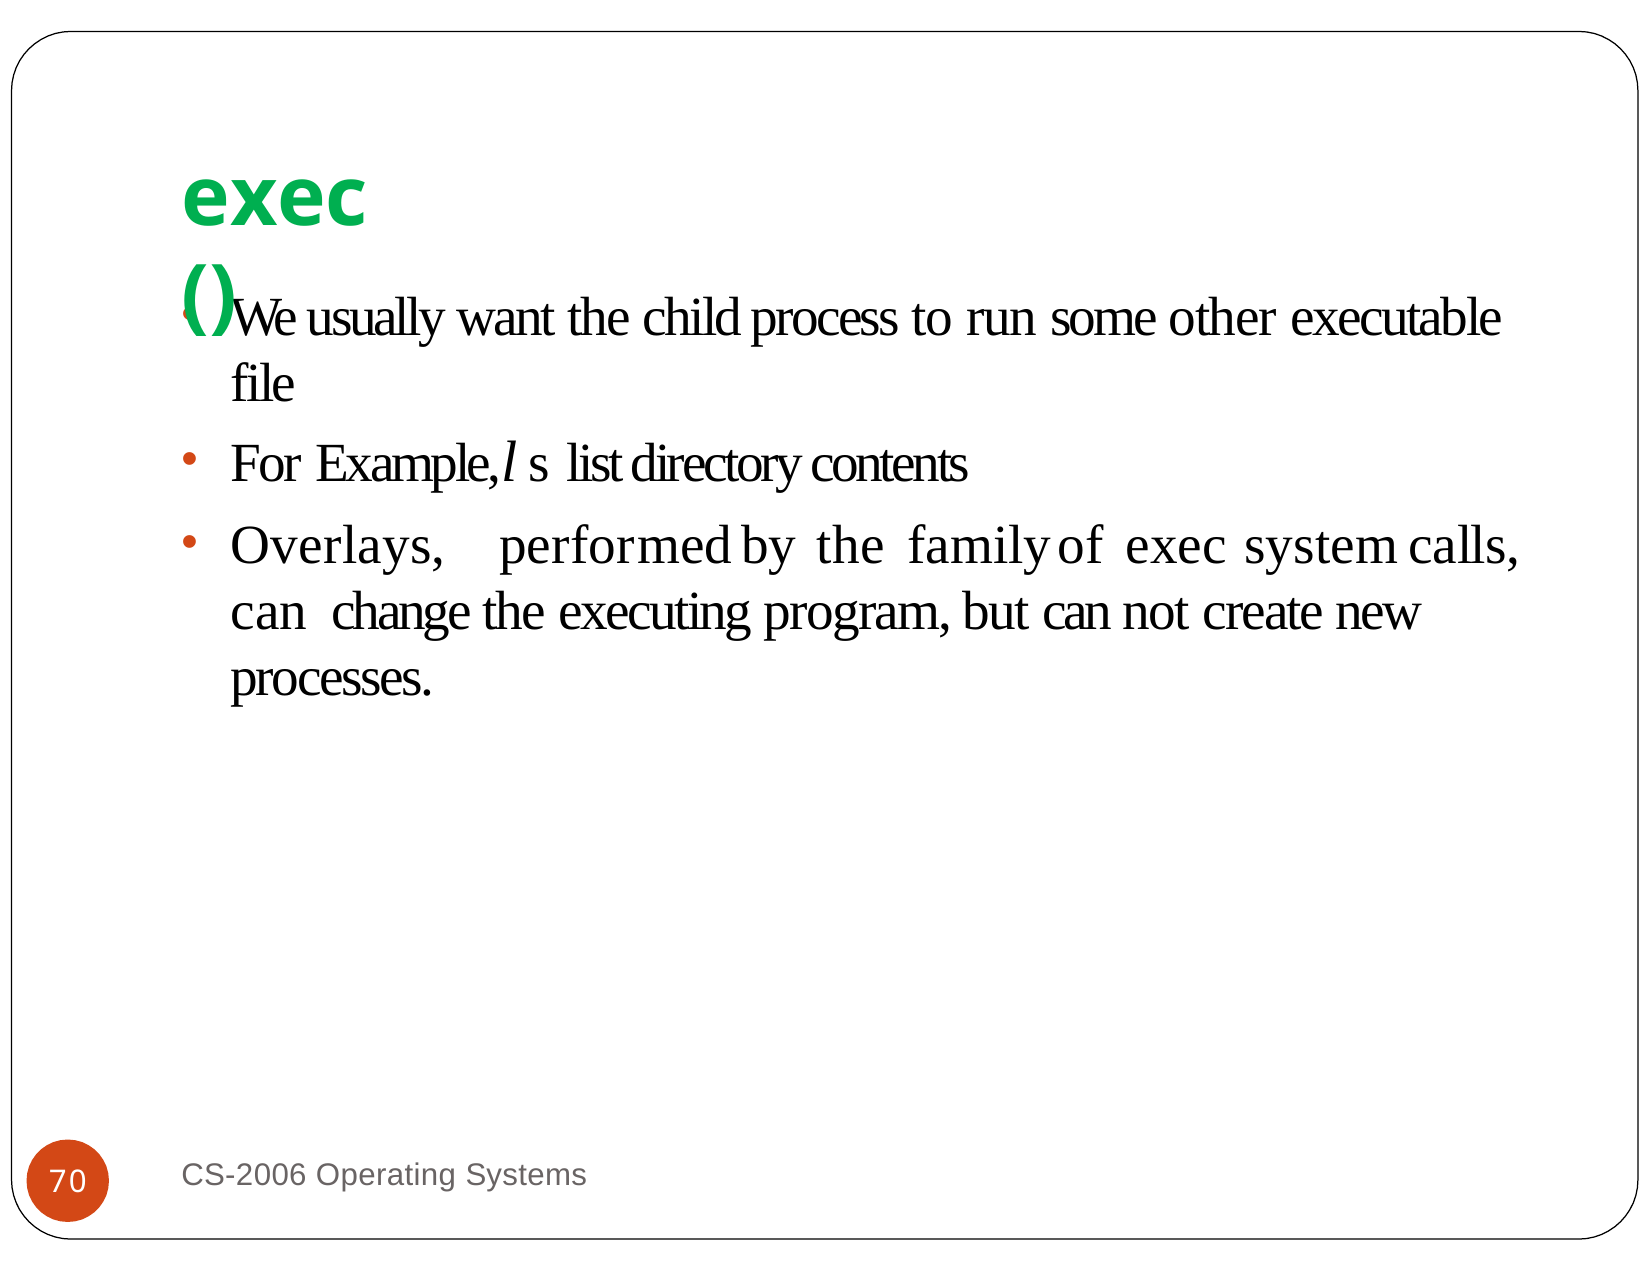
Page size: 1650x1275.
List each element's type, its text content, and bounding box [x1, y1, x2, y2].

text_box We usually want the child process to run some other executable file For Example,l s list directory contents Overlays, performed by the family of exec system calls, can change the executing program, but can not create new processes. [179, 268, 1553, 707]
text_box [26, 1139, 109, 1222]
title exec() [179, 140, 390, 356]
footer CS-2006 Operating Systems [179, 1154, 590, 1275]
text_box [42, 1161, 93, 1204]
